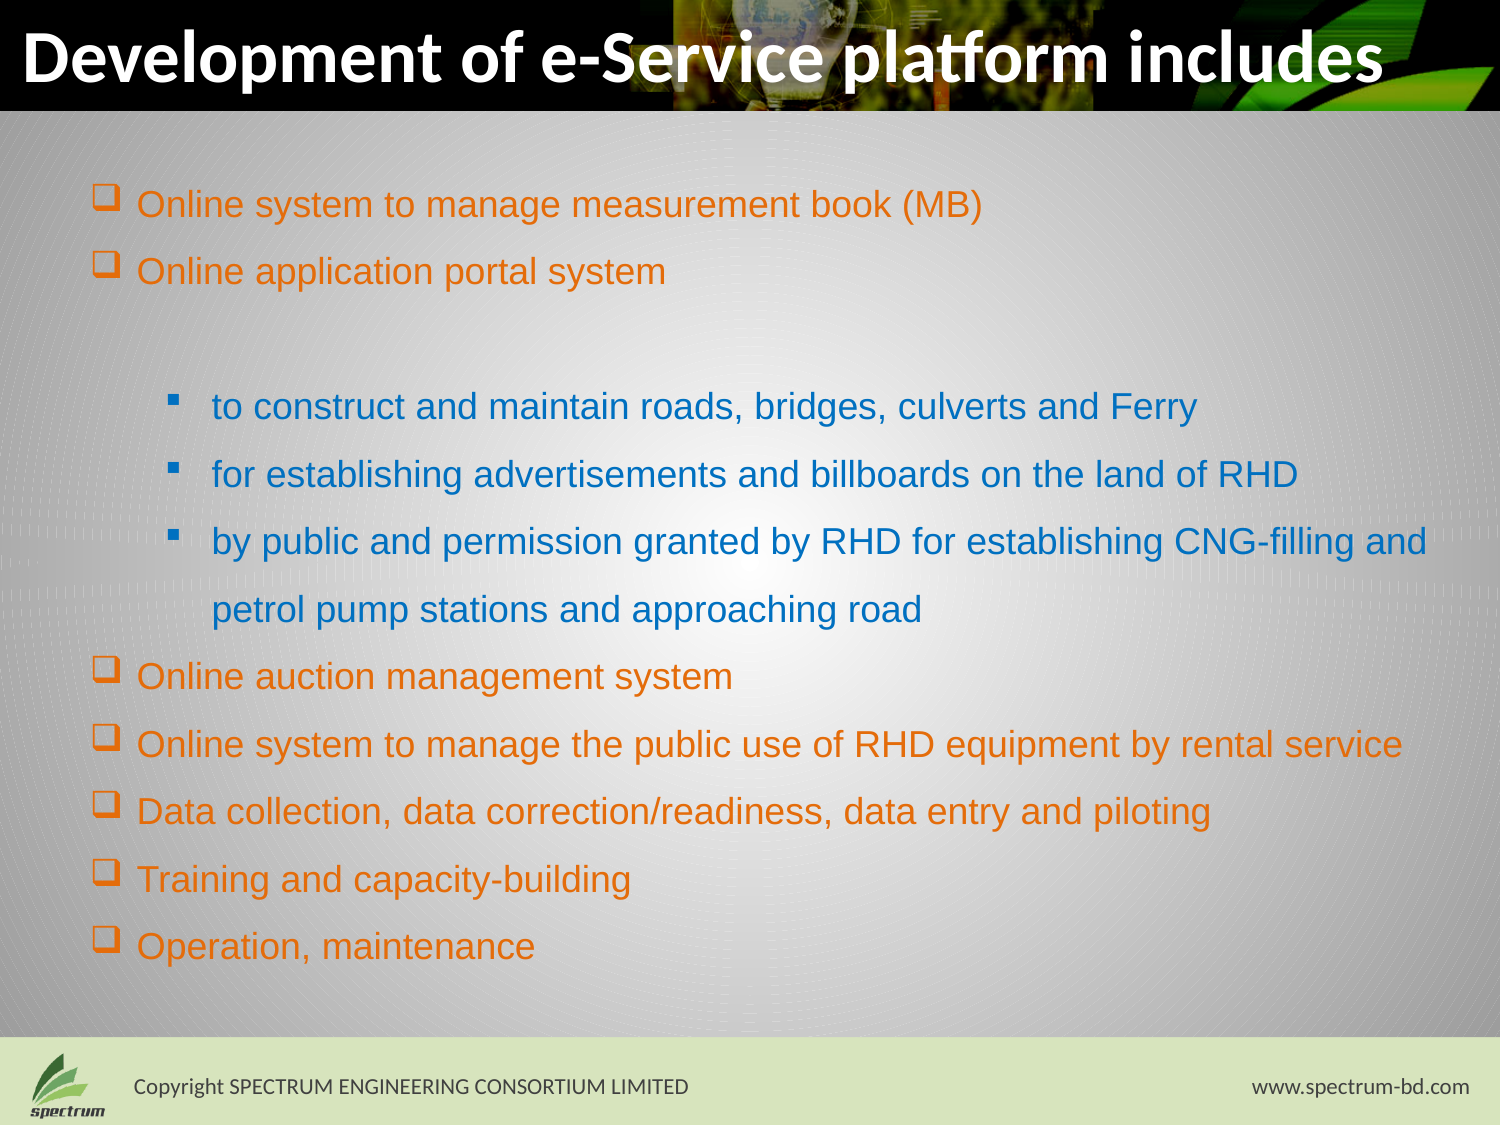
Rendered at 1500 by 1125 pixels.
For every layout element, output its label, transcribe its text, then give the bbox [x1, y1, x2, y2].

picture [24, 1049, 110, 1125]
text_box Online system to manage measurement book (MB) Online application portal system to construct and maintain roads, bridges, culverts and Ferry for establishing advertisements and billboards on the land of RHD by public and permission granted by RHD for establishing CNG-filling and petrol pump stations and approaching road Online auction management system Online system to manage the public use of RHD equipment by rental service Data collection, data correction/readiness, data entry and piloting Training and capacity-building Operation, maintenance [75, 149, 1475, 975]
text_box Development of e-Service platform includes [8, 0, 1402, 105]
